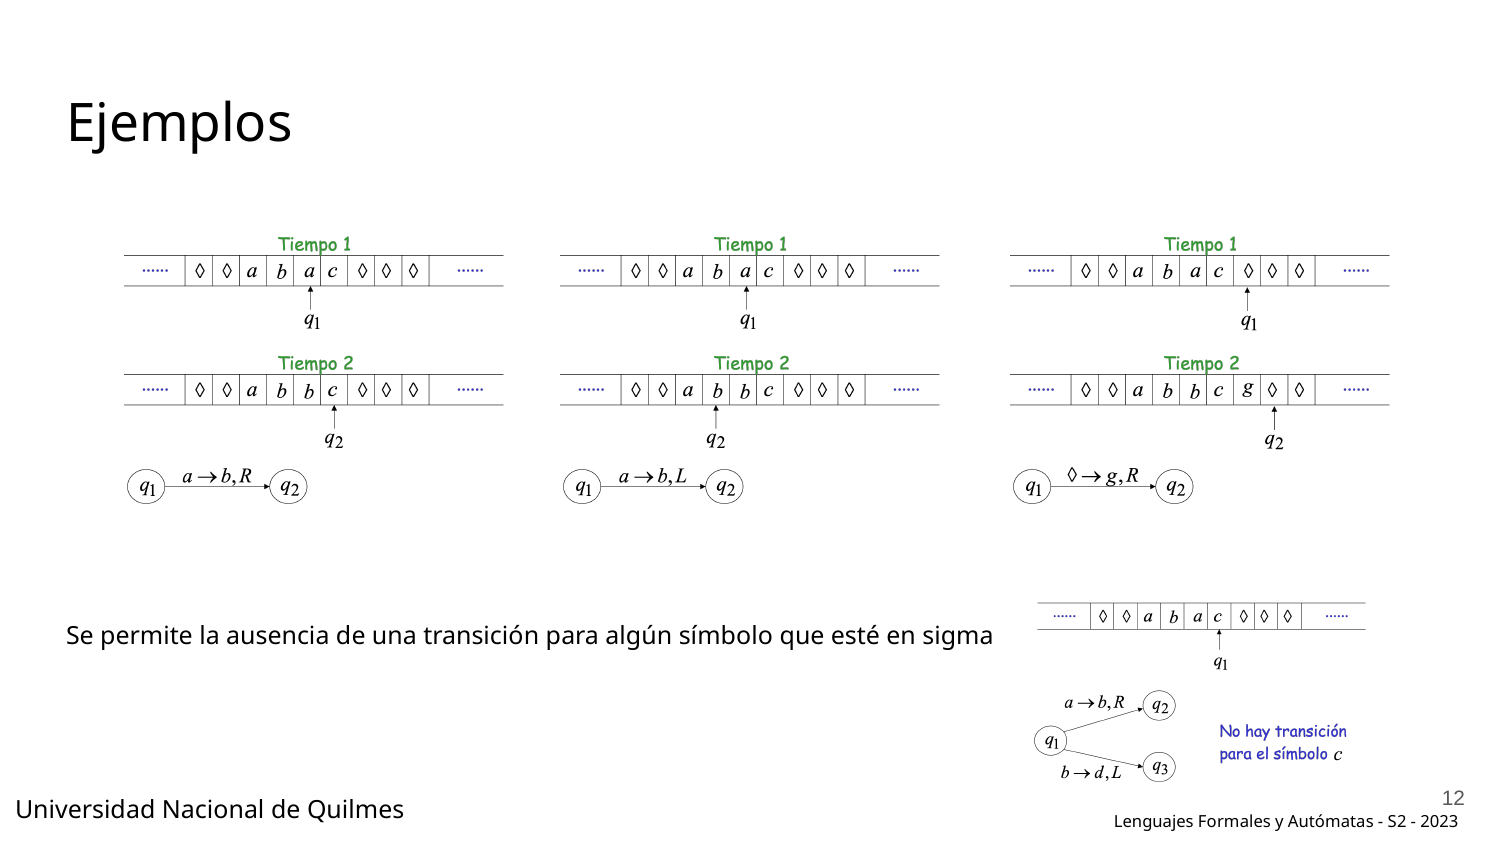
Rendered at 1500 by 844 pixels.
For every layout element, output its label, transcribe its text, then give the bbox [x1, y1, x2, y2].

slide_number ‹#› [1389, 764, 1480, 830]
subtitle Universidad Nacional de Quilmes [0, 781, 524, 844]
text_box Lenguajes Formales y Autómatas - S2 - 2023 [1098, 796, 1500, 844]
picture [1034, 597, 1366, 782]
picture [559, 228, 941, 504]
title Ejemplos [51, 72, 1449, 167]
picture [1009, 228, 1391, 504]
list Se permite la ausencia de una transición para algún símbolo que esté en sigma [51, 189, 1449, 750]
picture [124, 228, 505, 504]
